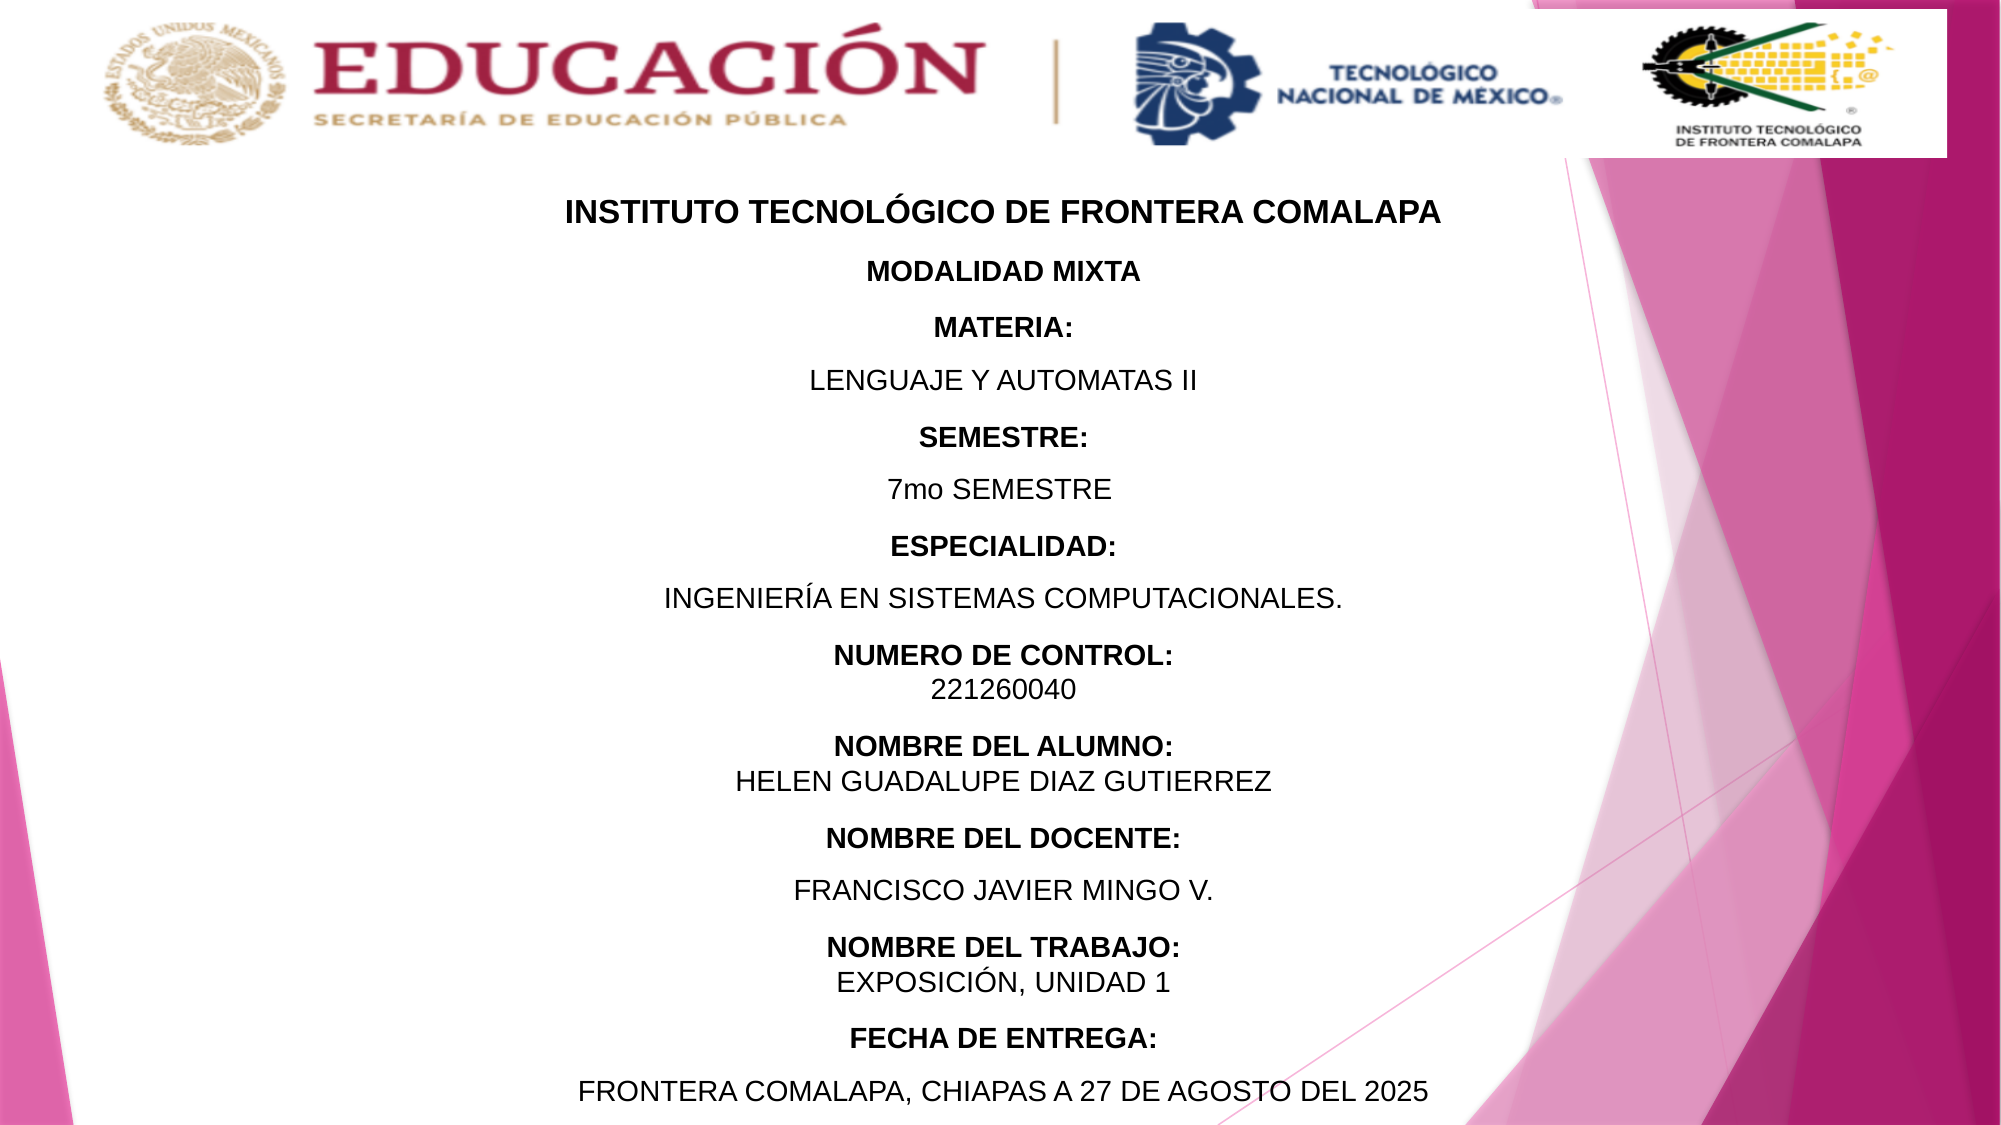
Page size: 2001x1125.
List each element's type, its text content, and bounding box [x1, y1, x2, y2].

text_box INSTITUTO TECNOLÓGICO DE FRONTERA COMALAPA MODALIDAD MIXTA MATERIA: LENGUAJE Y AUTOMATAS II SEMESTRE: 7mo SEMESTRE ESPECIALIDAD: INGENIERÍA EN SISTEMAS COMPUTACIONALES. NUMERO DE CONTROL: 221260040 NOMBRE DEL ALUMNO: HELEN GUADALUPE DIAZ GUTIERREZ NOMBRE DEL DOCENTE: FRANCISCO JAVIER MINGO V. NOMBRE DEL TRABAJO: EXPOSICIÓN, UNIDAD 1 FECHA DE ENTREGA: FRONTERA COMALAPA, CHIAPAS A 27 DE AGOSTO DEL 2025 [503, 169, 1504, 1115]
picture [60, 8, 1948, 158]
